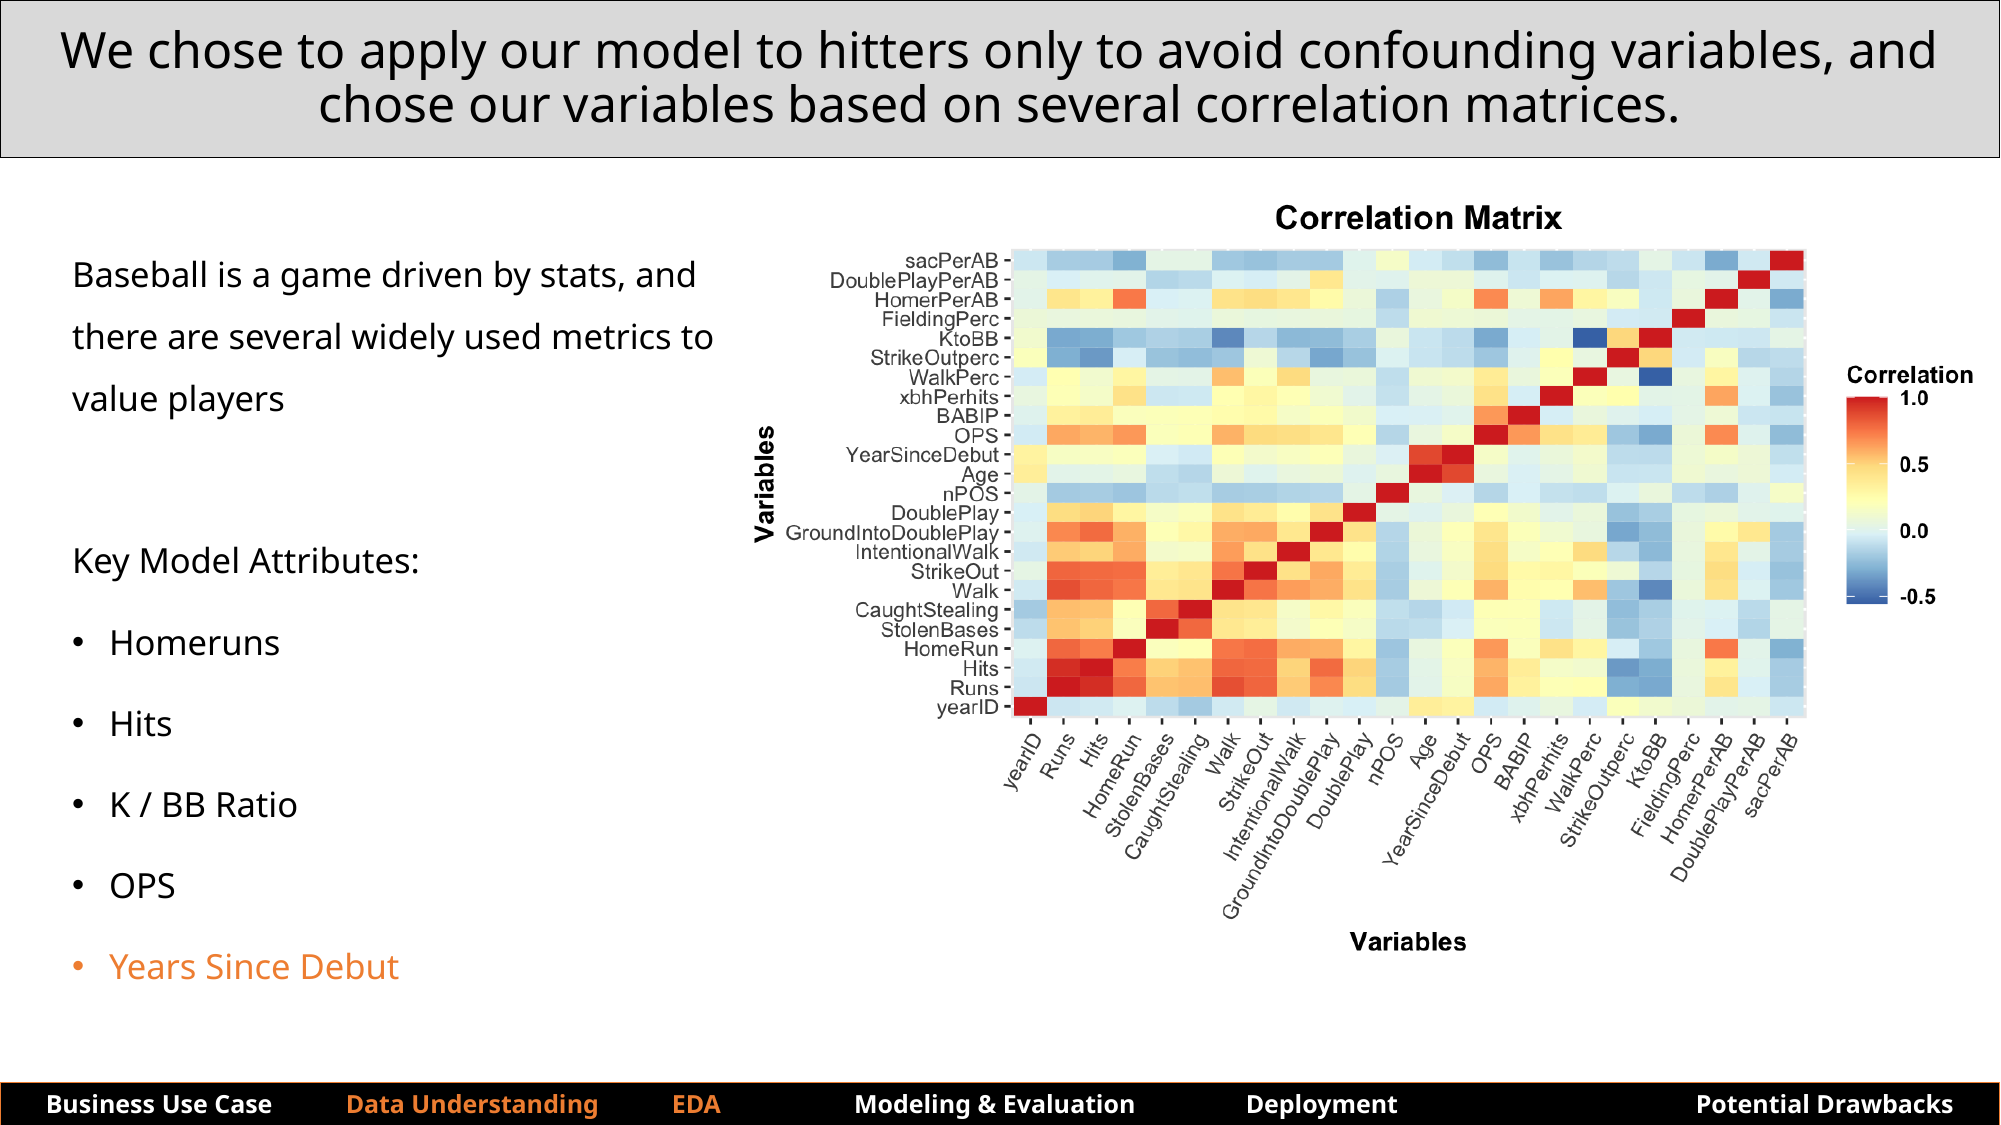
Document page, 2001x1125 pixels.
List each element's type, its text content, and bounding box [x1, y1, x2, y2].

list Baseball is a game driven by stats, and there are several widely used metrics to value players Key Model Attributes: Homeruns Hits K / BB Ratio OPS Years Since Debut [56, 225, 742, 1002]
text_box We chose to apply our model to hitters only to avoid confounding variables, and chose our variables based on several correlation matrices. [0, 0, 2000, 158]
picture [741, 191, 2000, 968]
text_box Business Use Case Data Understanding EDA Modeling & Evaluation Deployment Potential Drawbacks [0, 1082, 2000, 1125]
